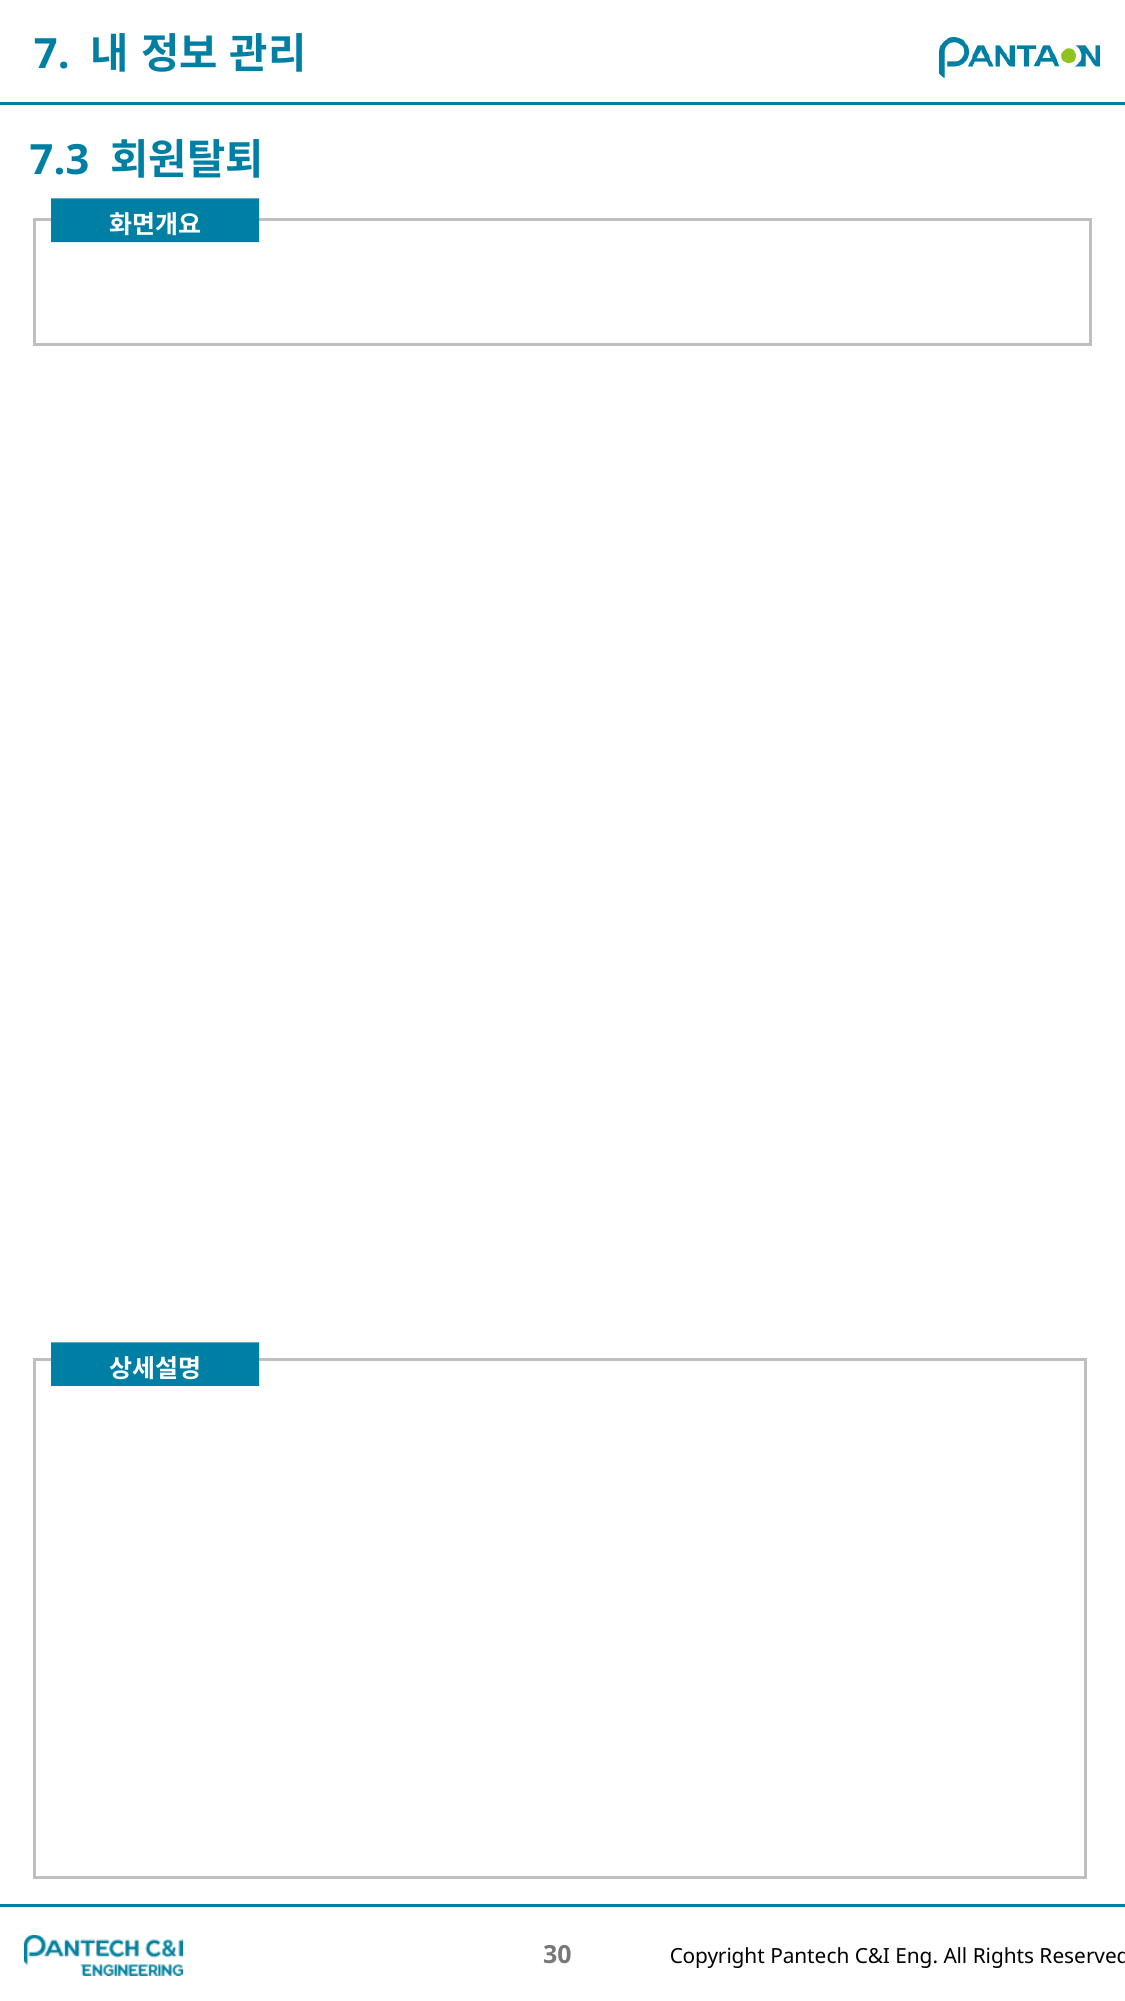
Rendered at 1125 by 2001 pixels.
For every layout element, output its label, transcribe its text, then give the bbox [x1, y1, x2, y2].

picture [939, 37, 948, 46]
slide_number 30 [430, 1930, 684, 1980]
text_box 7. 내 정보 관리 [19, 19, 322, 85]
picture [24, 1935, 183, 1976]
text_box 7.3 회원탈퇴 [14, 125, 280, 190]
picture [945, 37, 1100, 78]
